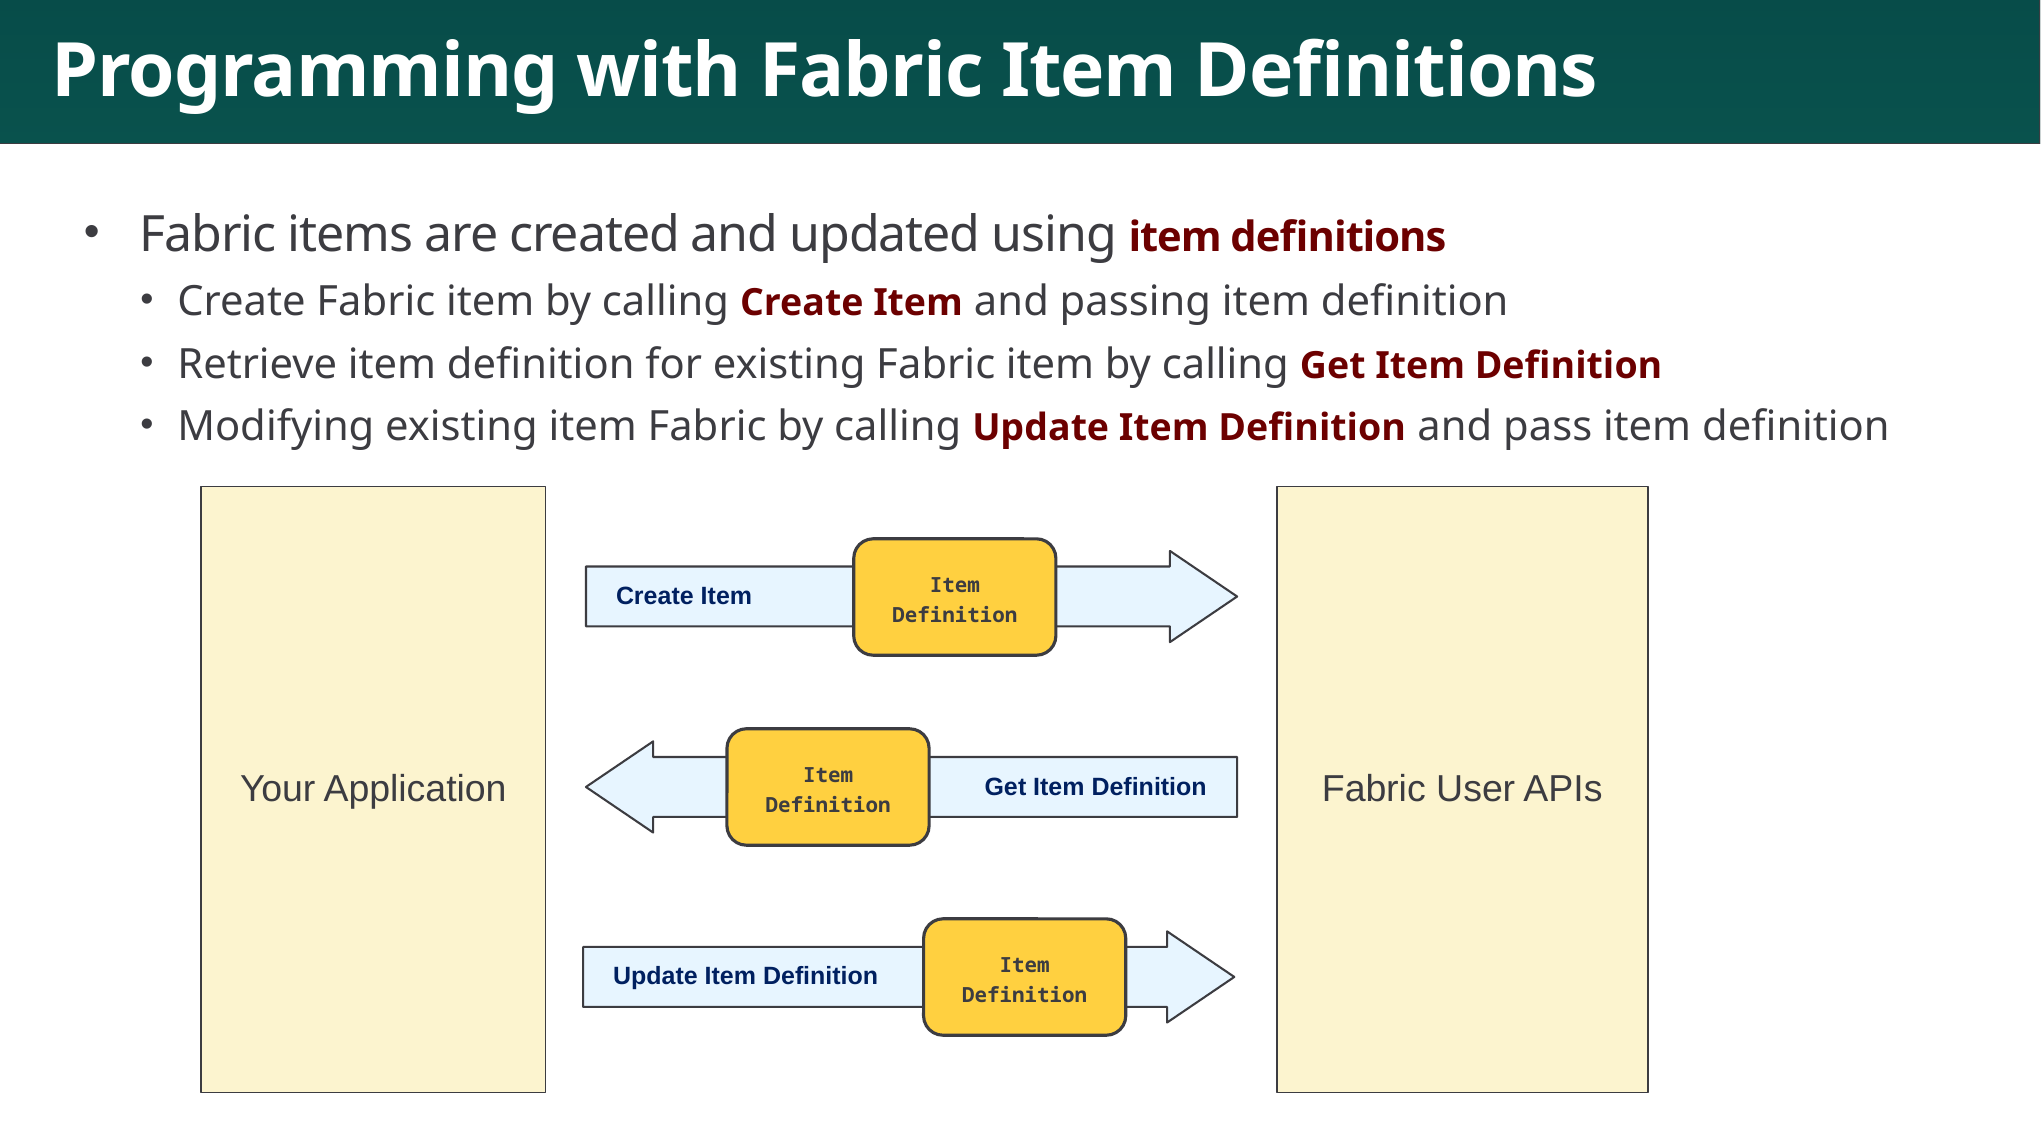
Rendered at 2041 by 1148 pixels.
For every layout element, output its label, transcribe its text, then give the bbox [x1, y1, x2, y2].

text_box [585, 728, 1238, 846]
text_box Your Application [200, 486, 546, 1093]
text_box Fabric User APIs [1276, 486, 1649, 1093]
title Programming with Fabric Item Definitions [51, 31, 1988, 113]
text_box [585, 538, 1238, 656]
list Fabric items are created and updated using item definitions Create Fabric item by calling Create Item and passing item definition Retrieve item definition for existing Fabric item by calling Get Item Definition Modifying existing item Fabric by calling Update Item Definition and pass item definition [83, 201, 1988, 452]
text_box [582, 918, 1235, 1036]
